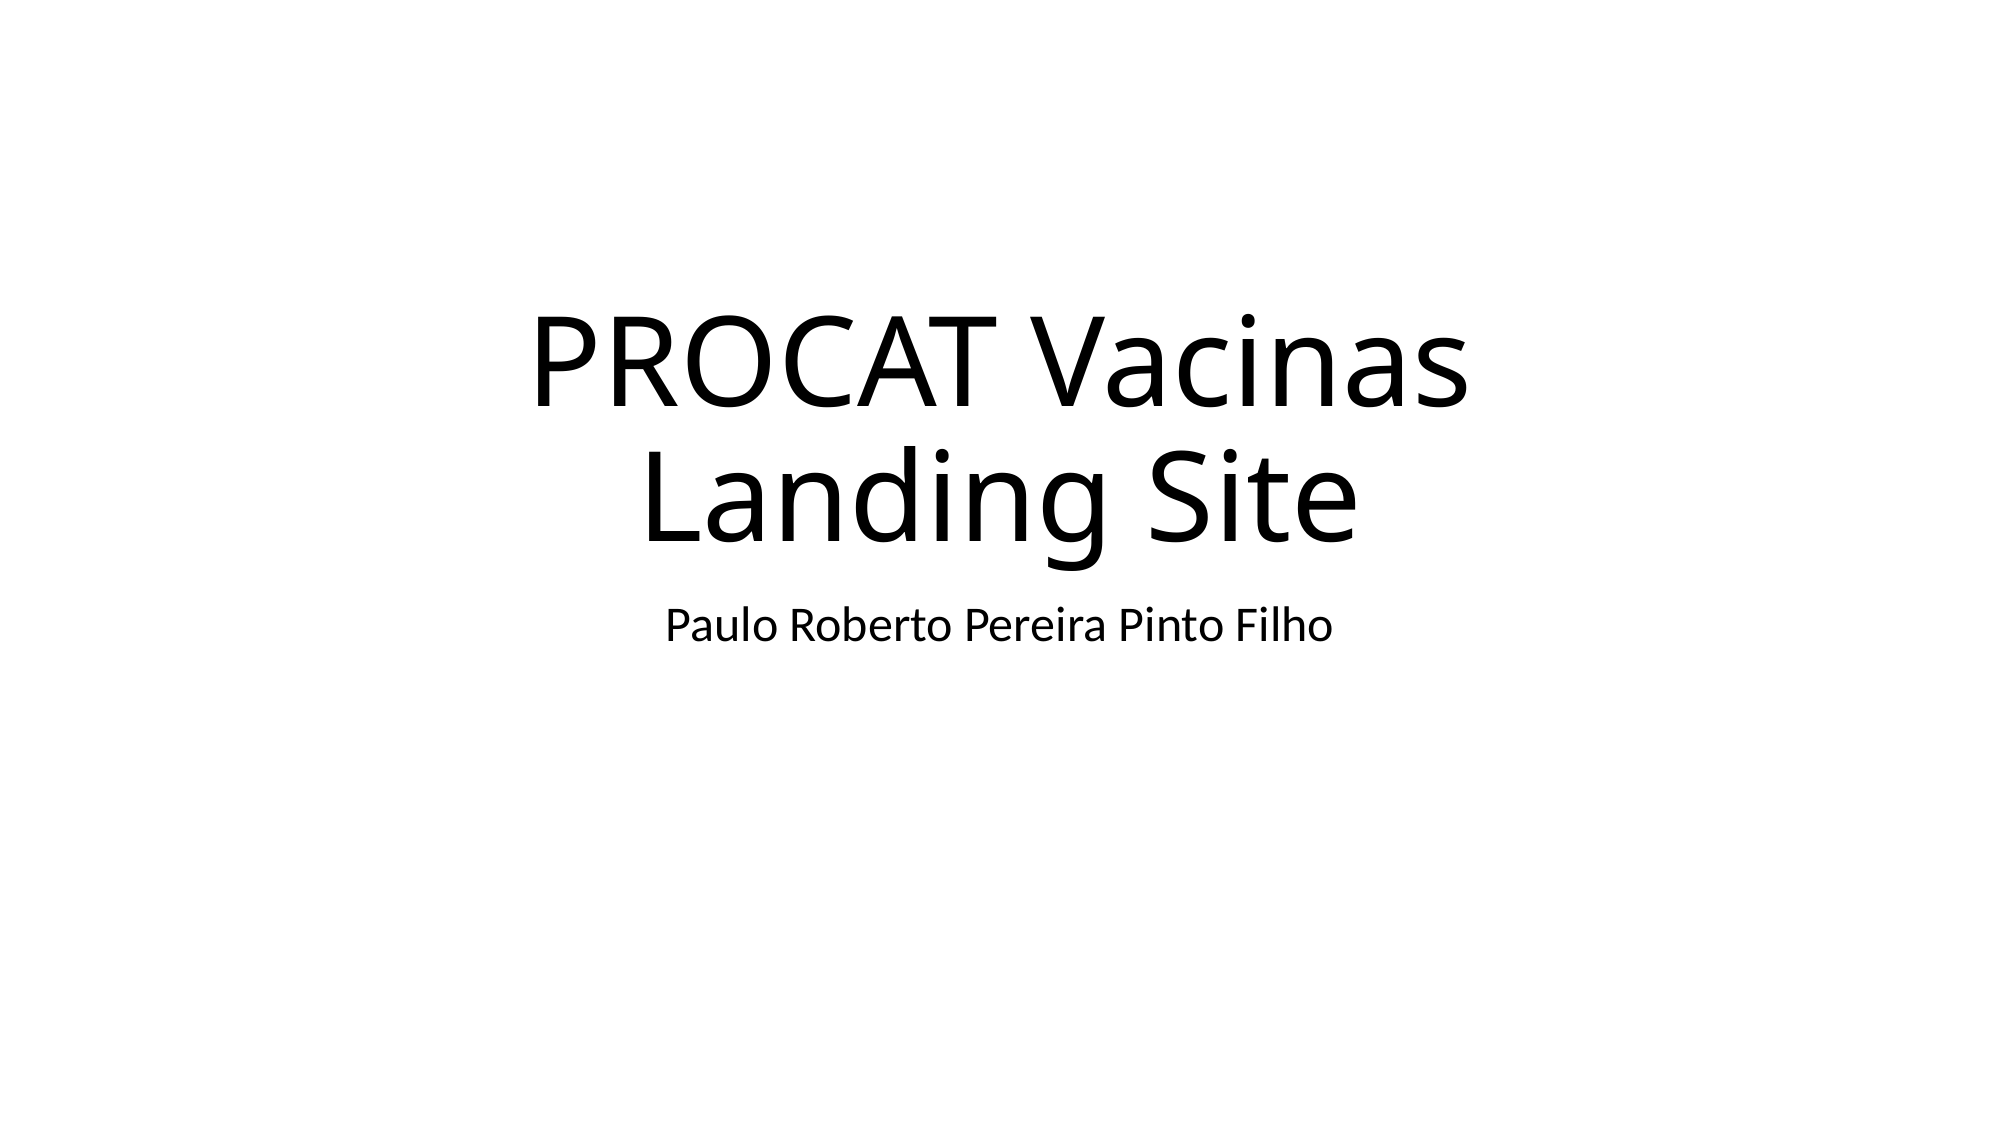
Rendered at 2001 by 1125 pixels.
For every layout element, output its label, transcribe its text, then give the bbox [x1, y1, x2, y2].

title PROCAT Vacinas Landing Site [249, 184, 1750, 576]
subtitle Paulo Roberto Pereira Pinto Filho [249, 590, 1750, 863]
